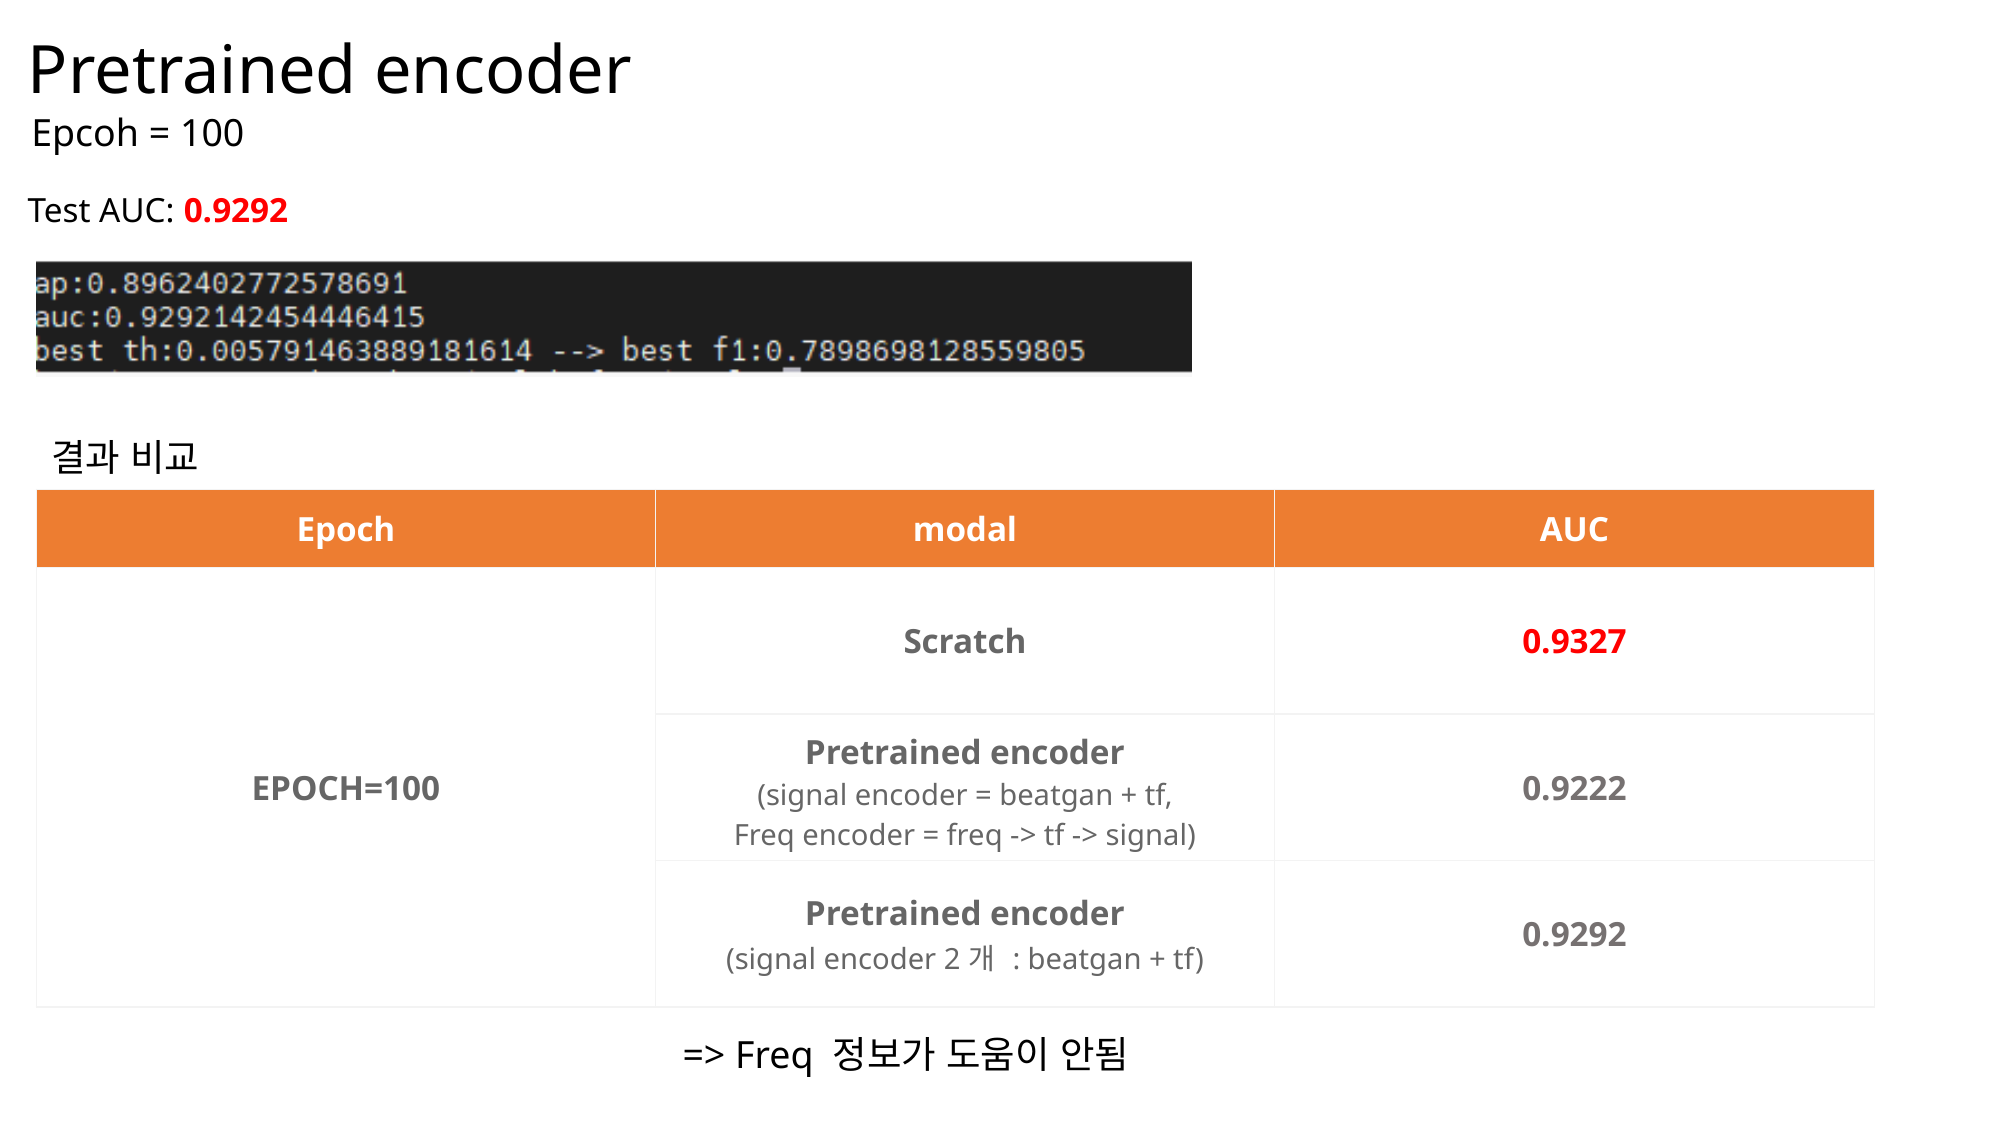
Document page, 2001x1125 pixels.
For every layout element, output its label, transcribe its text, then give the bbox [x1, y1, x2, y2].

table_header modal [656, 490, 1274, 567]
table_cell Pretrained encoder (signal encoder = beatgan + tf, Freq encoder = freq -> tf -> signal) [656, 715, 1274, 860]
table_cell Pretrained encoder (signal encoder 2개 : beatgan + tf) [656, 861, 1274, 1006]
text_box => Freq 정보가 도움이 안됨 [667, 1023, 1493, 1084]
table_cell 0.9292 [1275, 861, 1874, 1006]
text_box 결과 비교 [36, 426, 264, 486]
title Pretrained encoder [12, 0, 1738, 181]
text_box Test AUC: 0.9292 [12, 182, 668, 237]
table_cell Scratch [656, 568, 1274, 713]
table_cell 0.9327 [1275, 568, 1874, 713]
picture [36, 260, 1192, 377]
table_cell EPOCH=100 [37, 568, 655, 1006]
table_cell 0.9222 [1275, 715, 1874, 860]
table_header Epoch [37, 490, 655, 567]
table_header AUC [1275, 490, 1874, 567]
text_box Epcoh = 100 [16, 101, 260, 161]
